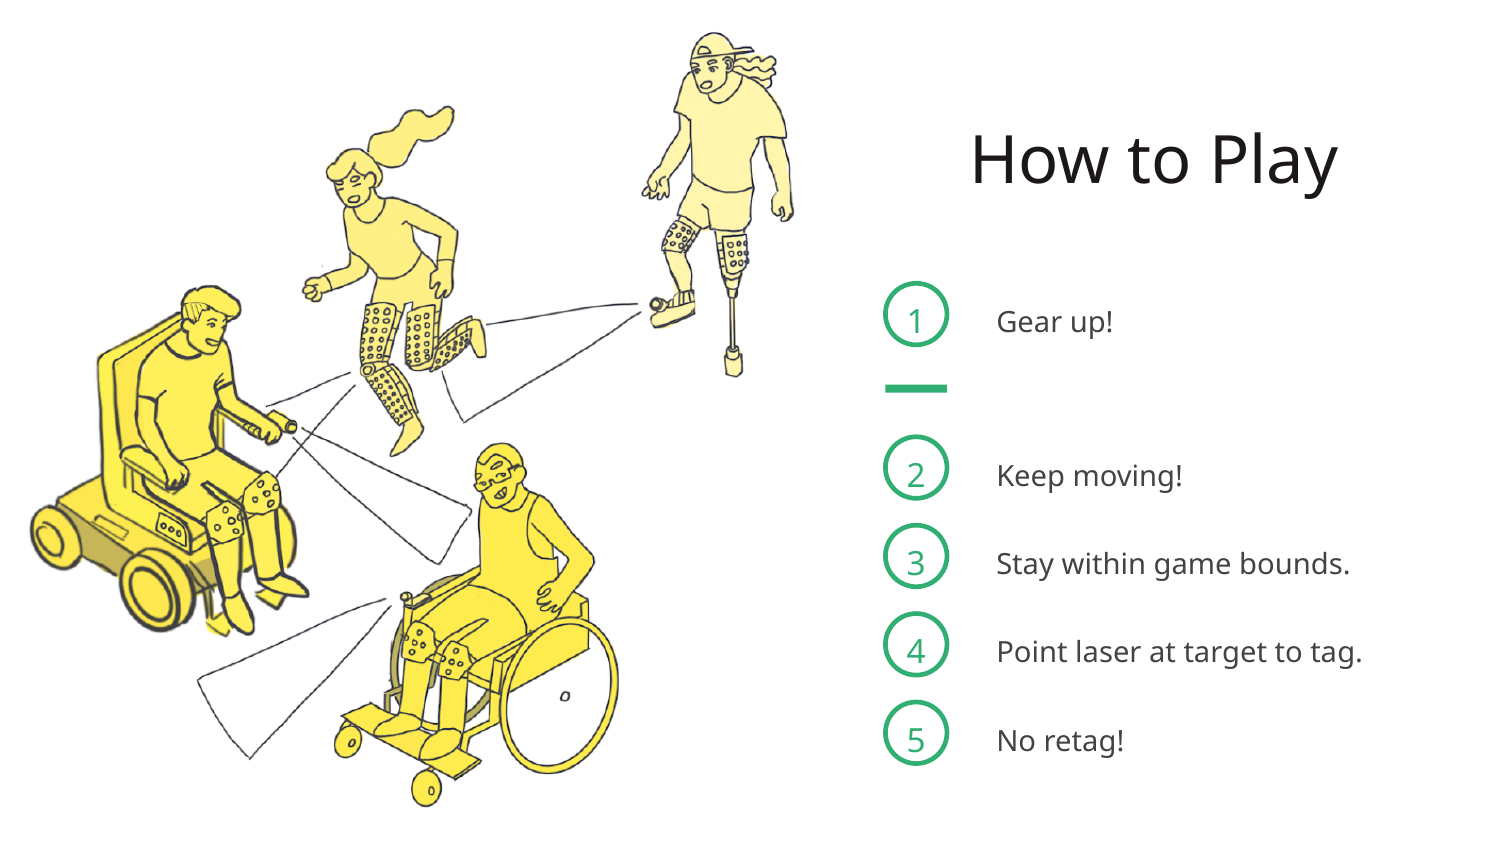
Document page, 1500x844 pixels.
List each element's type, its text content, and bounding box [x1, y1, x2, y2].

text_box 5 [885, 697, 947, 750]
text_box Stay within game bounds. [981, 525, 1500, 610]
text_box [890, 573, 942, 587]
text_box How to Play [954, 101, 1448, 219]
text_box No retag! [981, 701, 1500, 787]
text_box 3 [885, 521, 947, 573]
text_box 4 [885, 609, 947, 662]
text_box Keep moving! [981, 436, 1500, 521]
text_box Point laser at target to tag. [981, 613, 1500, 698]
text_box Gear up! [981, 283, 1500, 368]
text_box [890, 750, 942, 764]
text_box 1 [885, 279, 947, 331]
text_box [885, 384, 947, 393]
text_box 2 [885, 432, 947, 485]
text_box [891, 662, 942, 676]
text_box [890, 331, 942, 345]
text_box [890, 485, 942, 499]
picture [0, 0, 837, 844]
